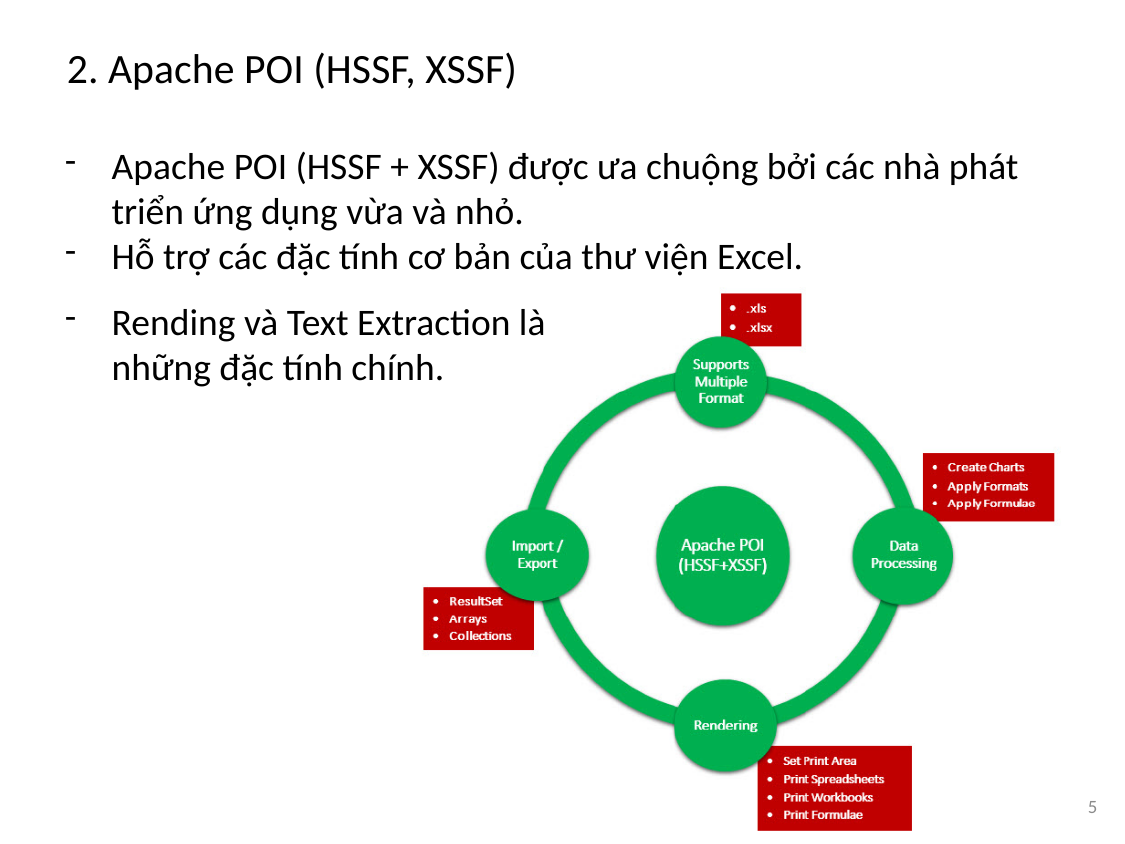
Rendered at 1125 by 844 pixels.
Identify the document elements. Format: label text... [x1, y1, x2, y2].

picture [412, 279, 1069, 842]
text_box Apache POI (HSSF + XSSF) được ưa chuộng bởi các nhà phát triển ứng dụng vừa và nhỏ. Hỗ trợ các đặc tính cơ bản của thư viện Excel. [49, 134, 1113, 284]
slide_number 5 [1073, 783, 1113, 829]
text_box 2. Apache POI (HSSF, XSSF) [52, 34, 533, 100]
text_box Rending và Text Extraction là những đặc tính chính. [49, 290, 407, 395]
